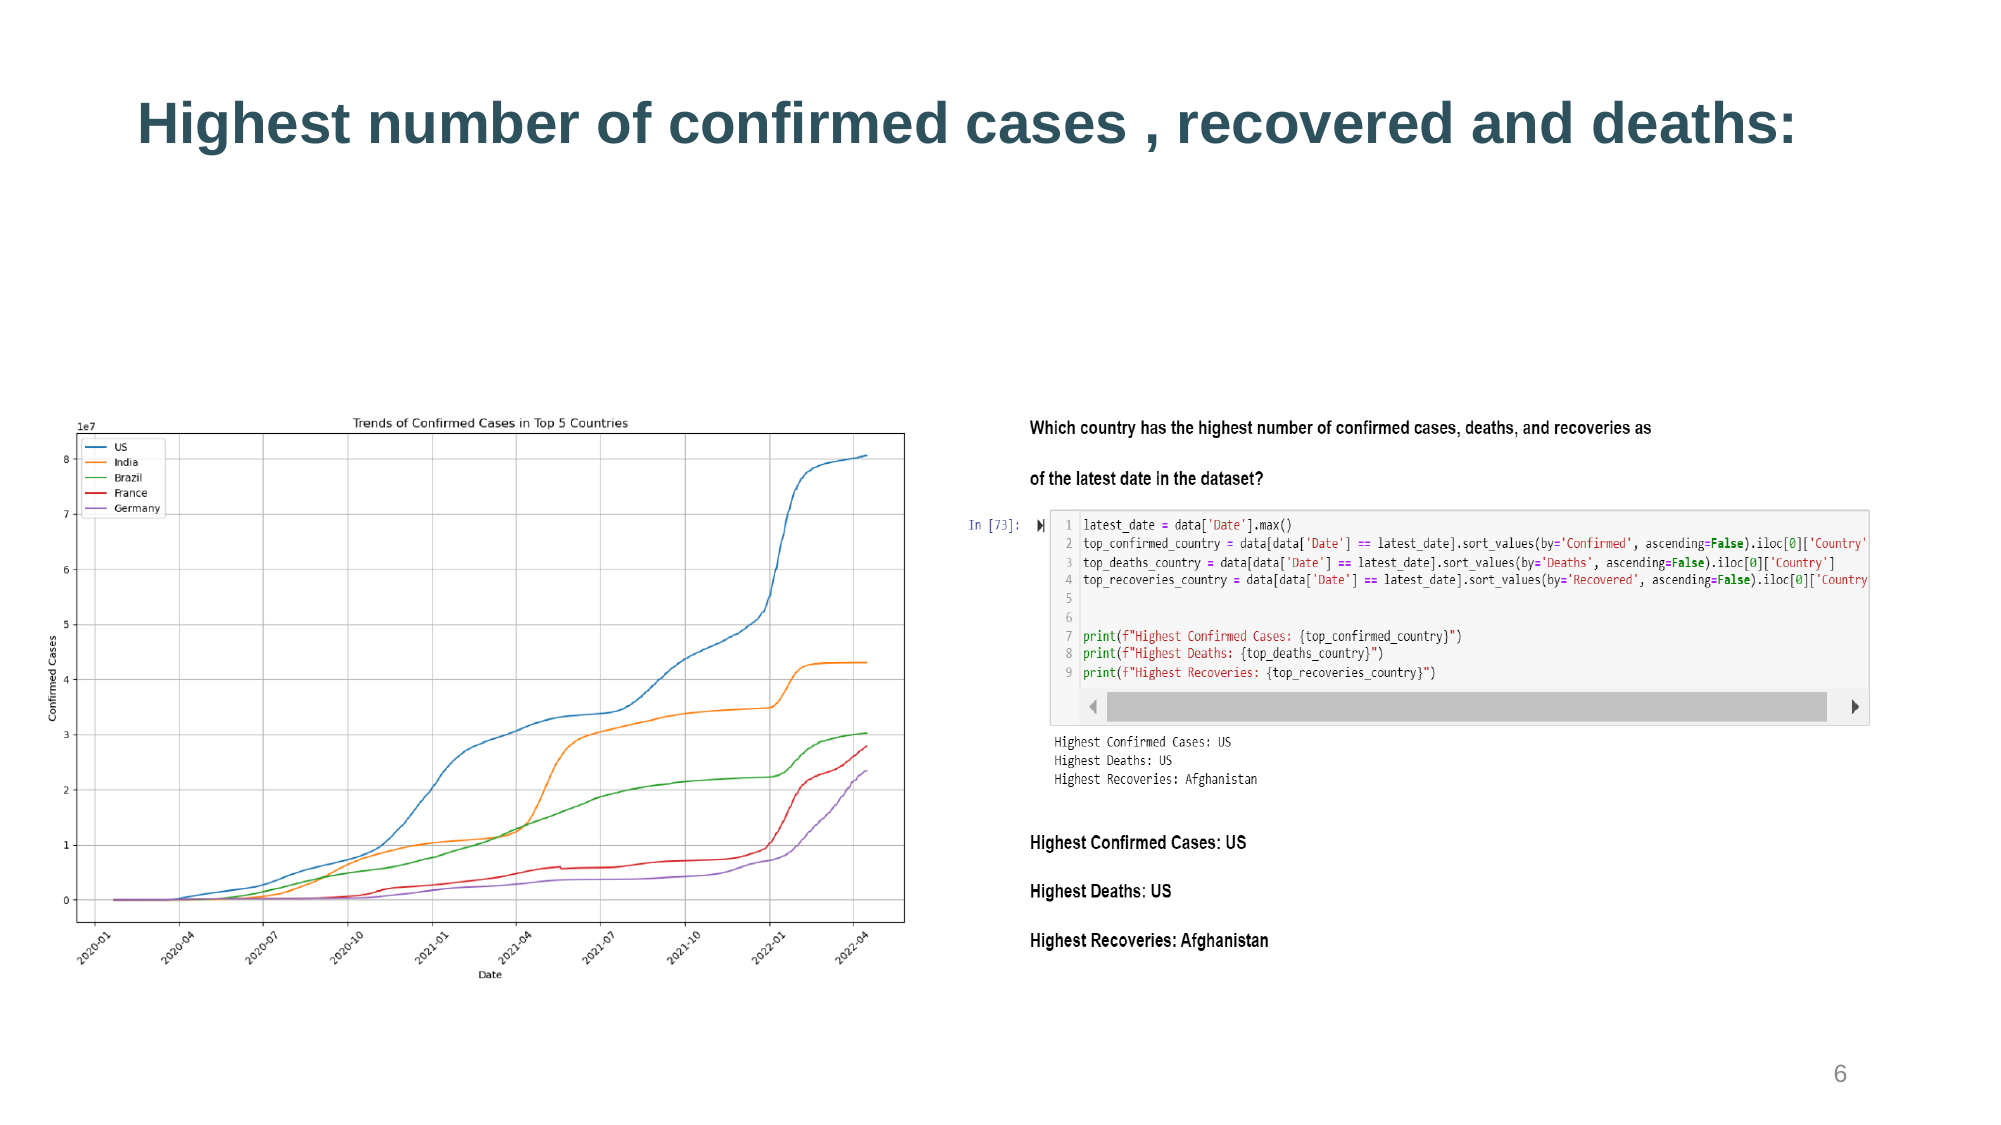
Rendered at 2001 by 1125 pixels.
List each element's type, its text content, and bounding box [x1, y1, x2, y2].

picture [955, 412, 1877, 960]
title Highest number of confirmed cases , recovered and deaths: [137, 93, 1867, 235]
picture [25, 412, 923, 981]
slide_number 6 [1412, 1042, 1863, 1103]
